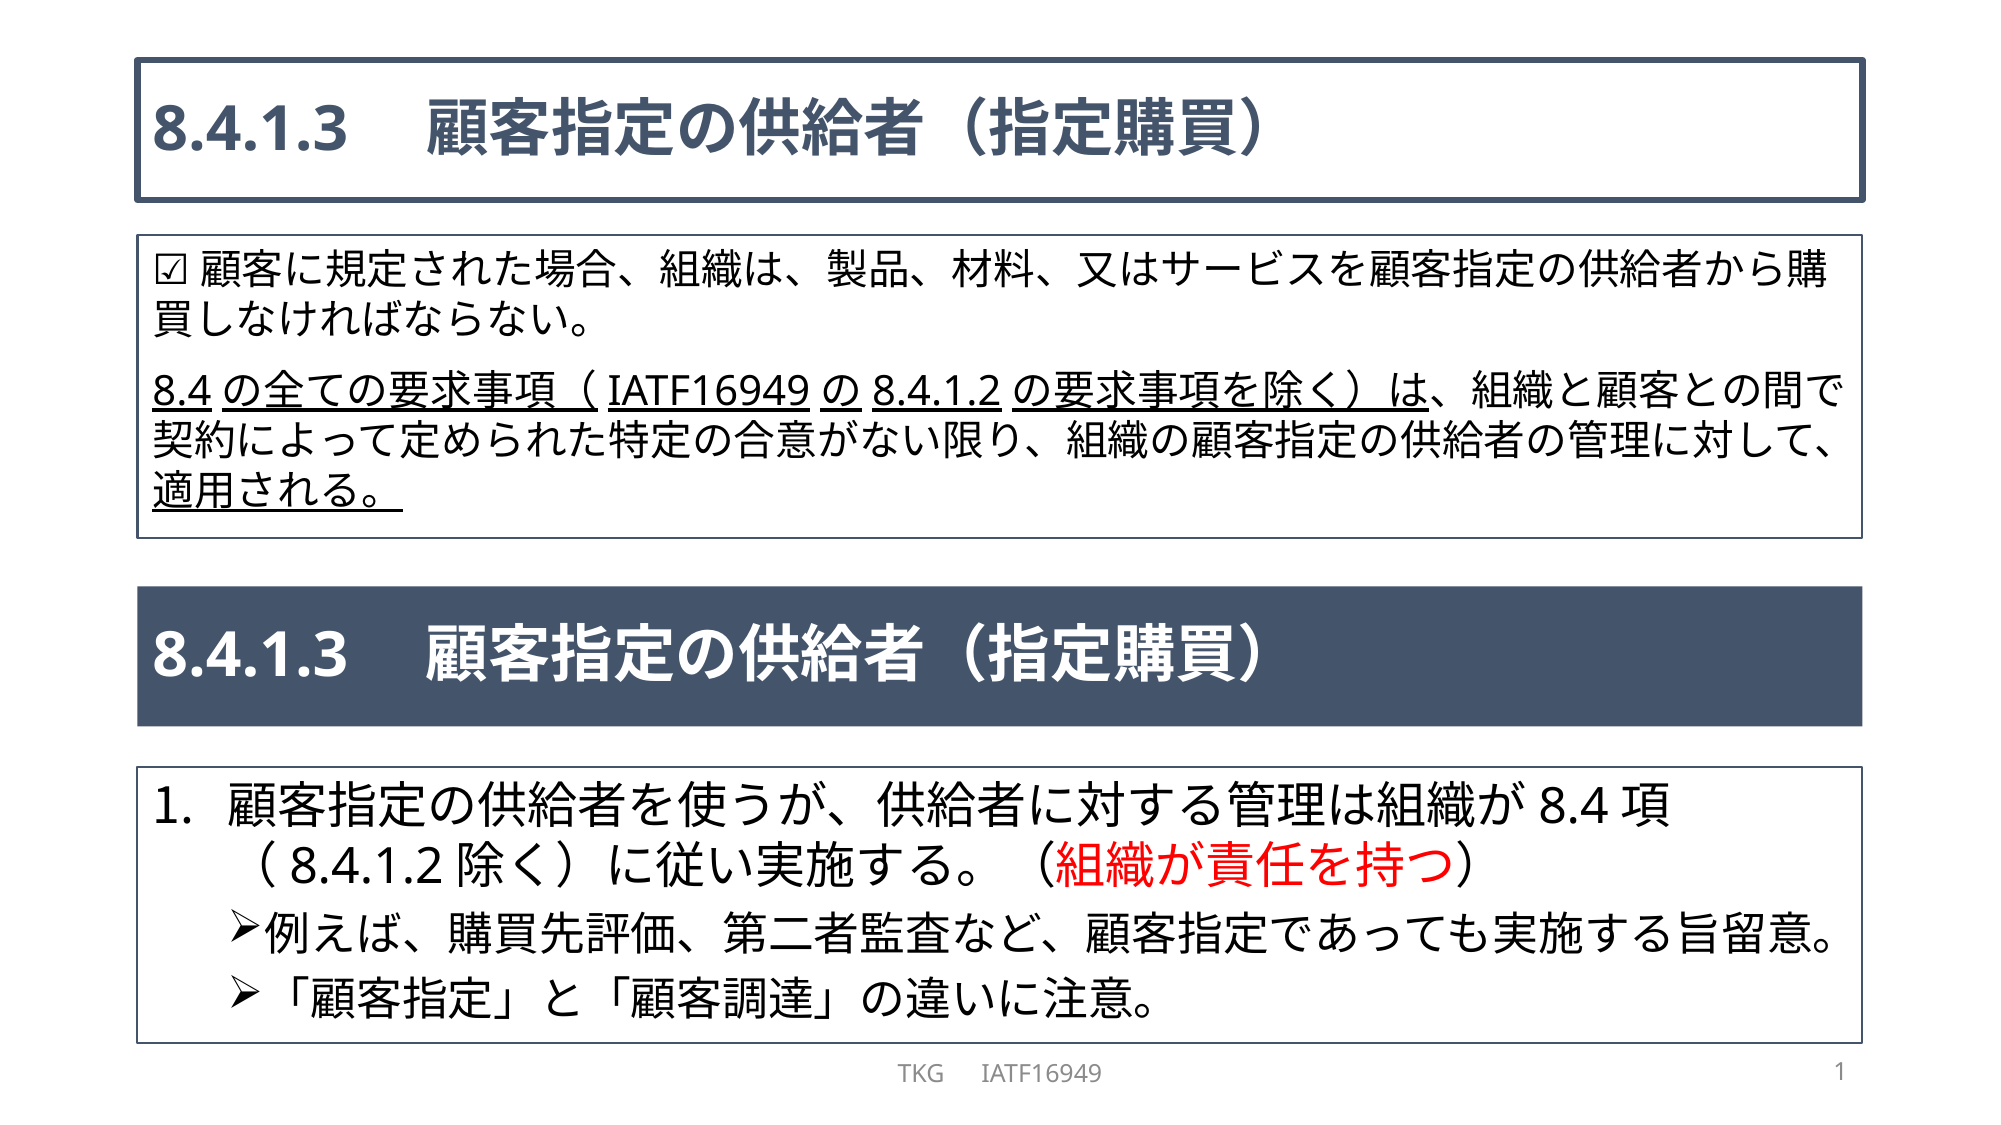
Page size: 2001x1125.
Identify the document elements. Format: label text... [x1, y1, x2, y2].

list ☑顧客に規定された場合、組織は、製品、材料、又はサービスを顧客指定の供給者から購買しなければならない。 8.4の全ての要求事項（IATF16949の8.4.1.2の要求事項を除く）は、組織と顧客との間で契約によって定められた特定の合意がない限り、組織の顧客指定の供給者の管理に対して、適用される。 [137, 234, 1863, 539]
text_box 顧客指定の供給者を使うが、供給者に対する管理は組織が8.4項（8.4.1.2除く）に従い実施する。（組織が責任を持つ） 例えば、購買先評価、第二者監査など、顧客指定であっても実施する旨留意。 「顧客指定」と「顧客調達」の違いに注意。 [137, 766, 1863, 1043]
footer TKG IATF16949 [662, 1043, 1338, 1103]
text_box 8.4.1.3 顧客指定の供給者（指定購買） [137, 586, 1863, 727]
title 8.4.1.3 顧客指定の供給者（指定購買） [137, 59, 1863, 200]
slide_number 1 [1412, 1043, 1863, 1103]
